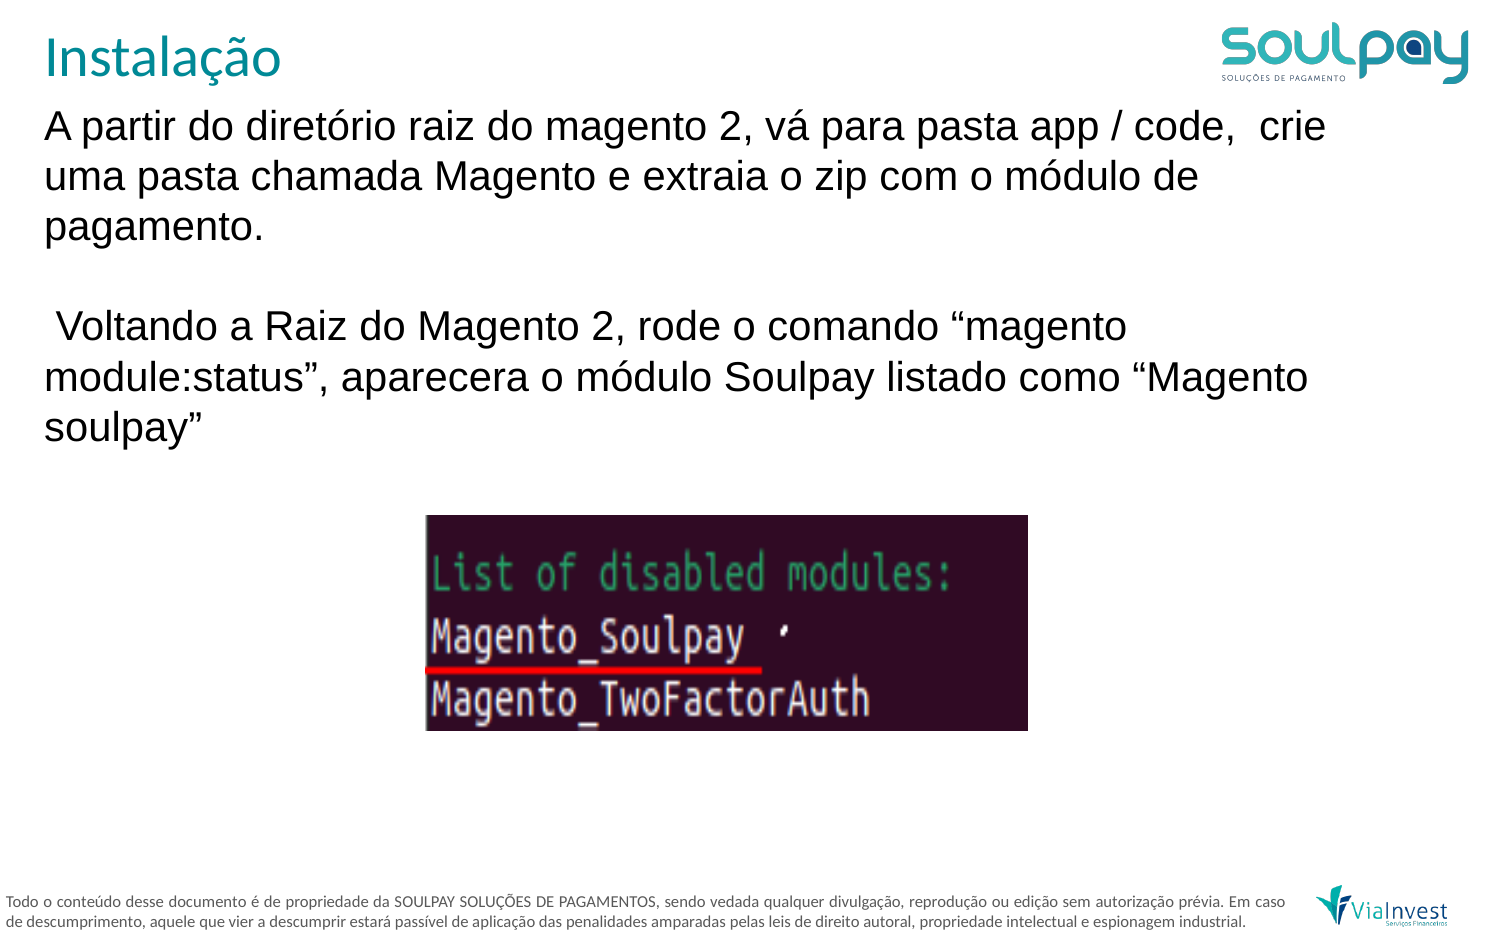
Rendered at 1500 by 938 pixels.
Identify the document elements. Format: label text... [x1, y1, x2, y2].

text_box A partir do diretório raiz do magento 2, vá para pasta app / code, crie uma pasta chamada Magento e extraia o zip com o módulo de pagamento. Voltando a Raiz do Magento 2, rode o comando “magento module:status”, aparecera o módulo Soulpay listado como “Magento soulpay” [29, 91, 1424, 457]
picture [1316, 885, 1447, 927]
list Instalação [29, 14, 1187, 91]
picture [1210, 14, 1480, 92]
picture [424, 515, 1028, 732]
